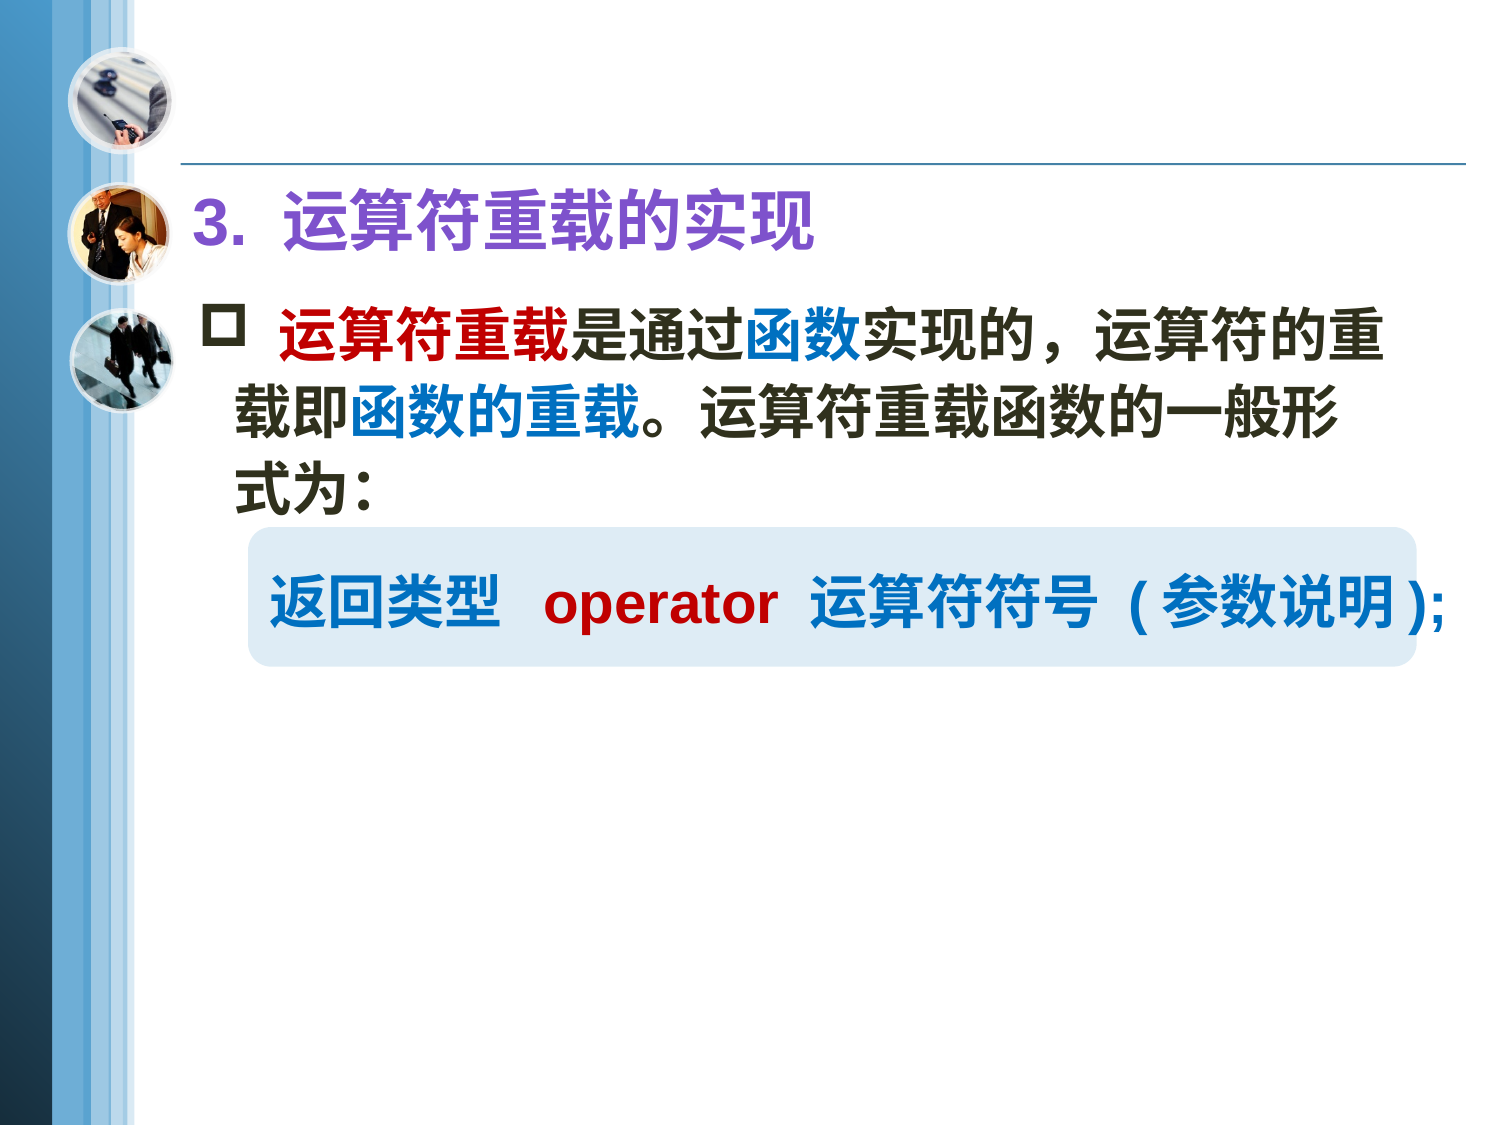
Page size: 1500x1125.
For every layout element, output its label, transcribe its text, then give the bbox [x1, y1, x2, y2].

picture [75, 313, 171, 408]
text_box 3. 运算符重载的实现 [177, 171, 1167, 265]
text_box 运算符重载是通过函数实现的，运算符的重载即函数的重载。运算符重载函数的一般形式为： [183, 283, 1411, 530]
picture [78, 57, 166, 144]
text_box 返回类型 operator 运算符符号 (参数说明); [248, 527, 1417, 667]
picture [74, 189, 166, 279]
